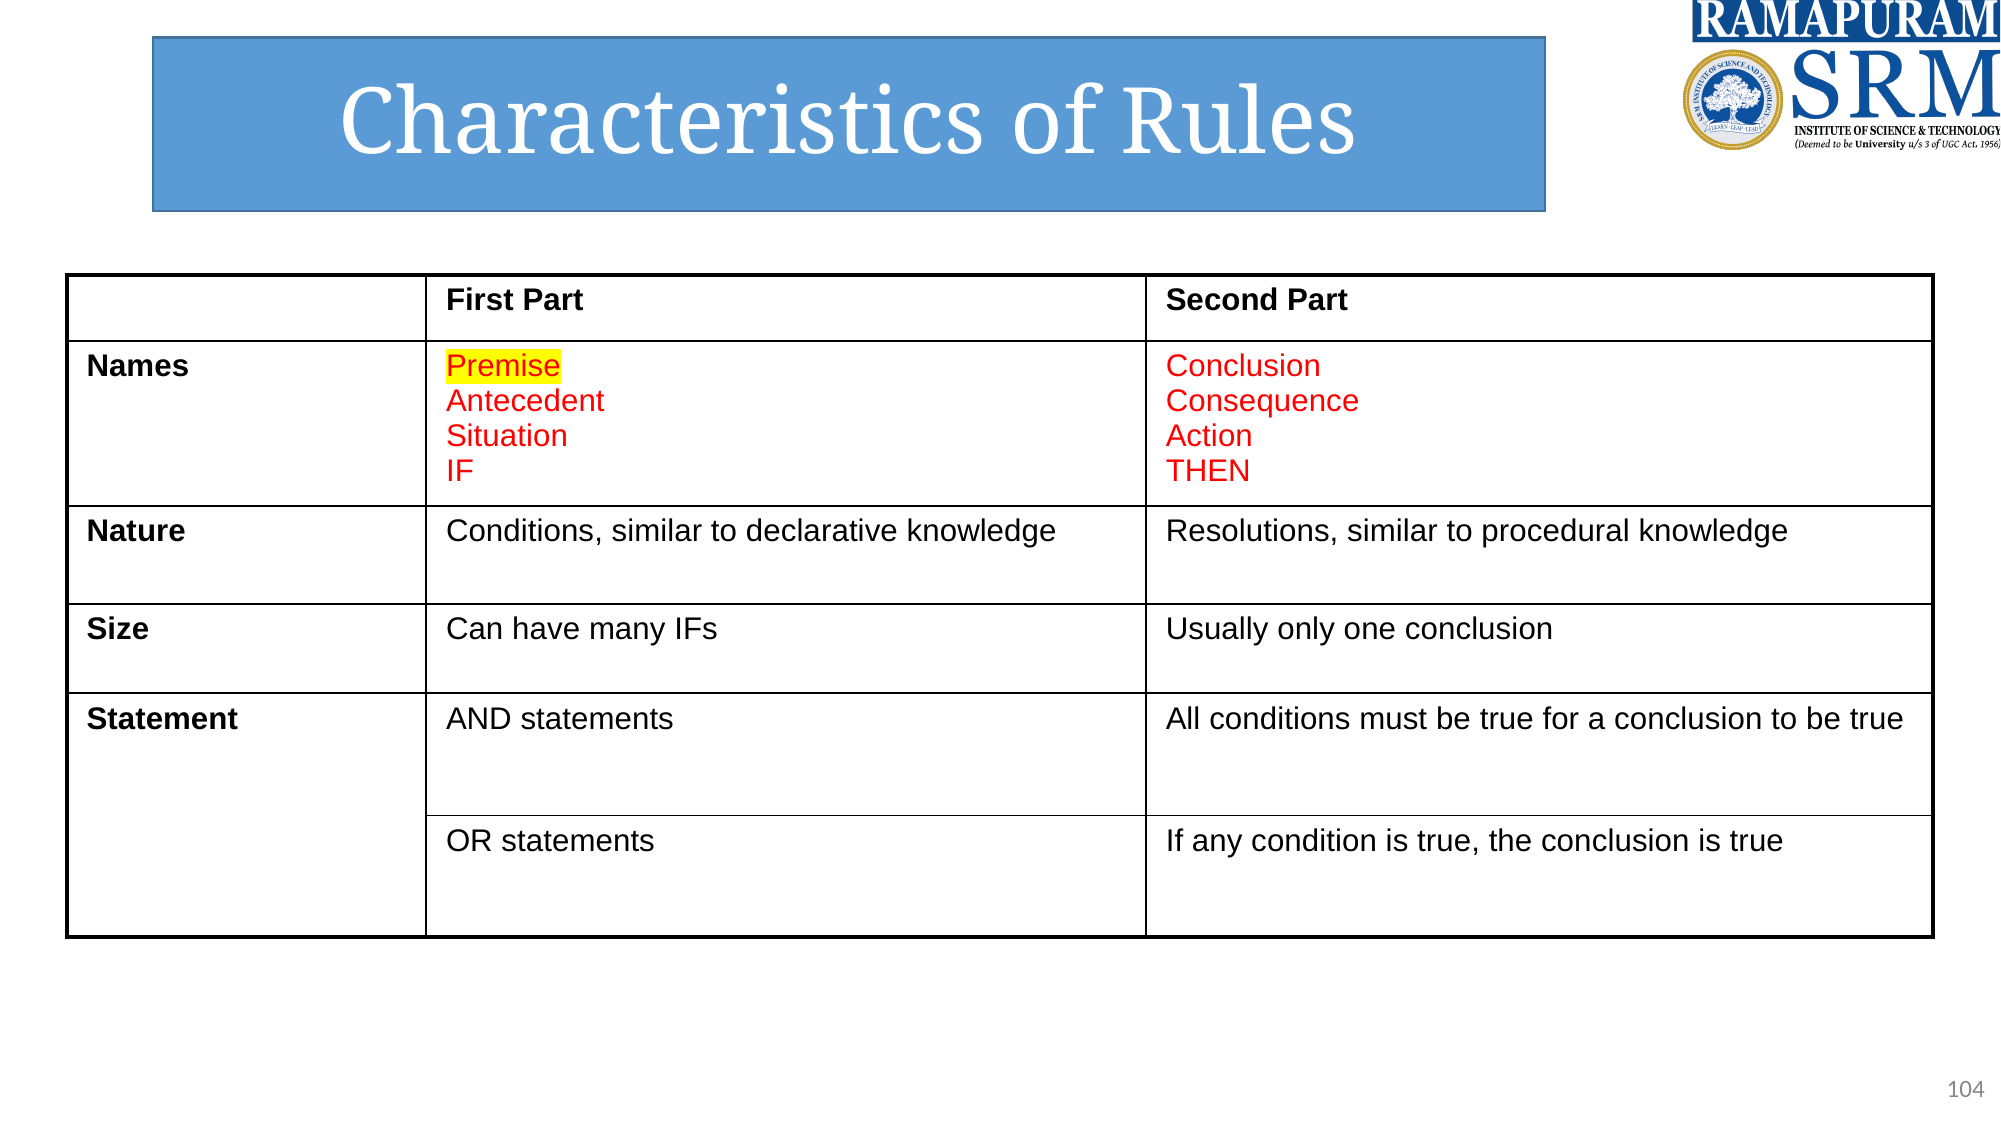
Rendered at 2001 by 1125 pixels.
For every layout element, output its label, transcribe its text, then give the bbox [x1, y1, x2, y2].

table_cell Size [69, 605, 425, 692]
table_cell Nature [69, 507, 425, 603]
table_cell Can have many IFs [427, 605, 1145, 692]
table_cell If any condition is true, the conclusion is true [1147, 816, 1931, 935]
table_cell Conditions, similar to declarative knowledge [427, 507, 1145, 603]
table_cell All conditions must be true for a conclusion to be true [1147, 694, 1931, 815]
table_cell Statement [69, 694, 425, 935]
table_cell Names [69, 342, 425, 505]
title Characteristics of Rules [153, 37, 1545, 212]
table_header First Part [427, 277, 1145, 340]
table_header Second Part [1147, 277, 1931, 340]
picture [1621, 0, 2001, 169]
table_cell Resolutions, similar to procedural knowledge [1147, 507, 1931, 603]
table_header [69, 277, 425, 340]
table_cell Usually only one conclusion [1147, 605, 1931, 692]
table_cell Premise Antecedent Situation IF [427, 342, 1145, 505]
table_cell AND statements [427, 694, 1145, 815]
slide_number ‹#› [1583, 1050, 2000, 1125]
table_cell OR statements [427, 816, 1145, 935]
table_cell Conclusion Consequence Action THEN [1147, 342, 1931, 505]
